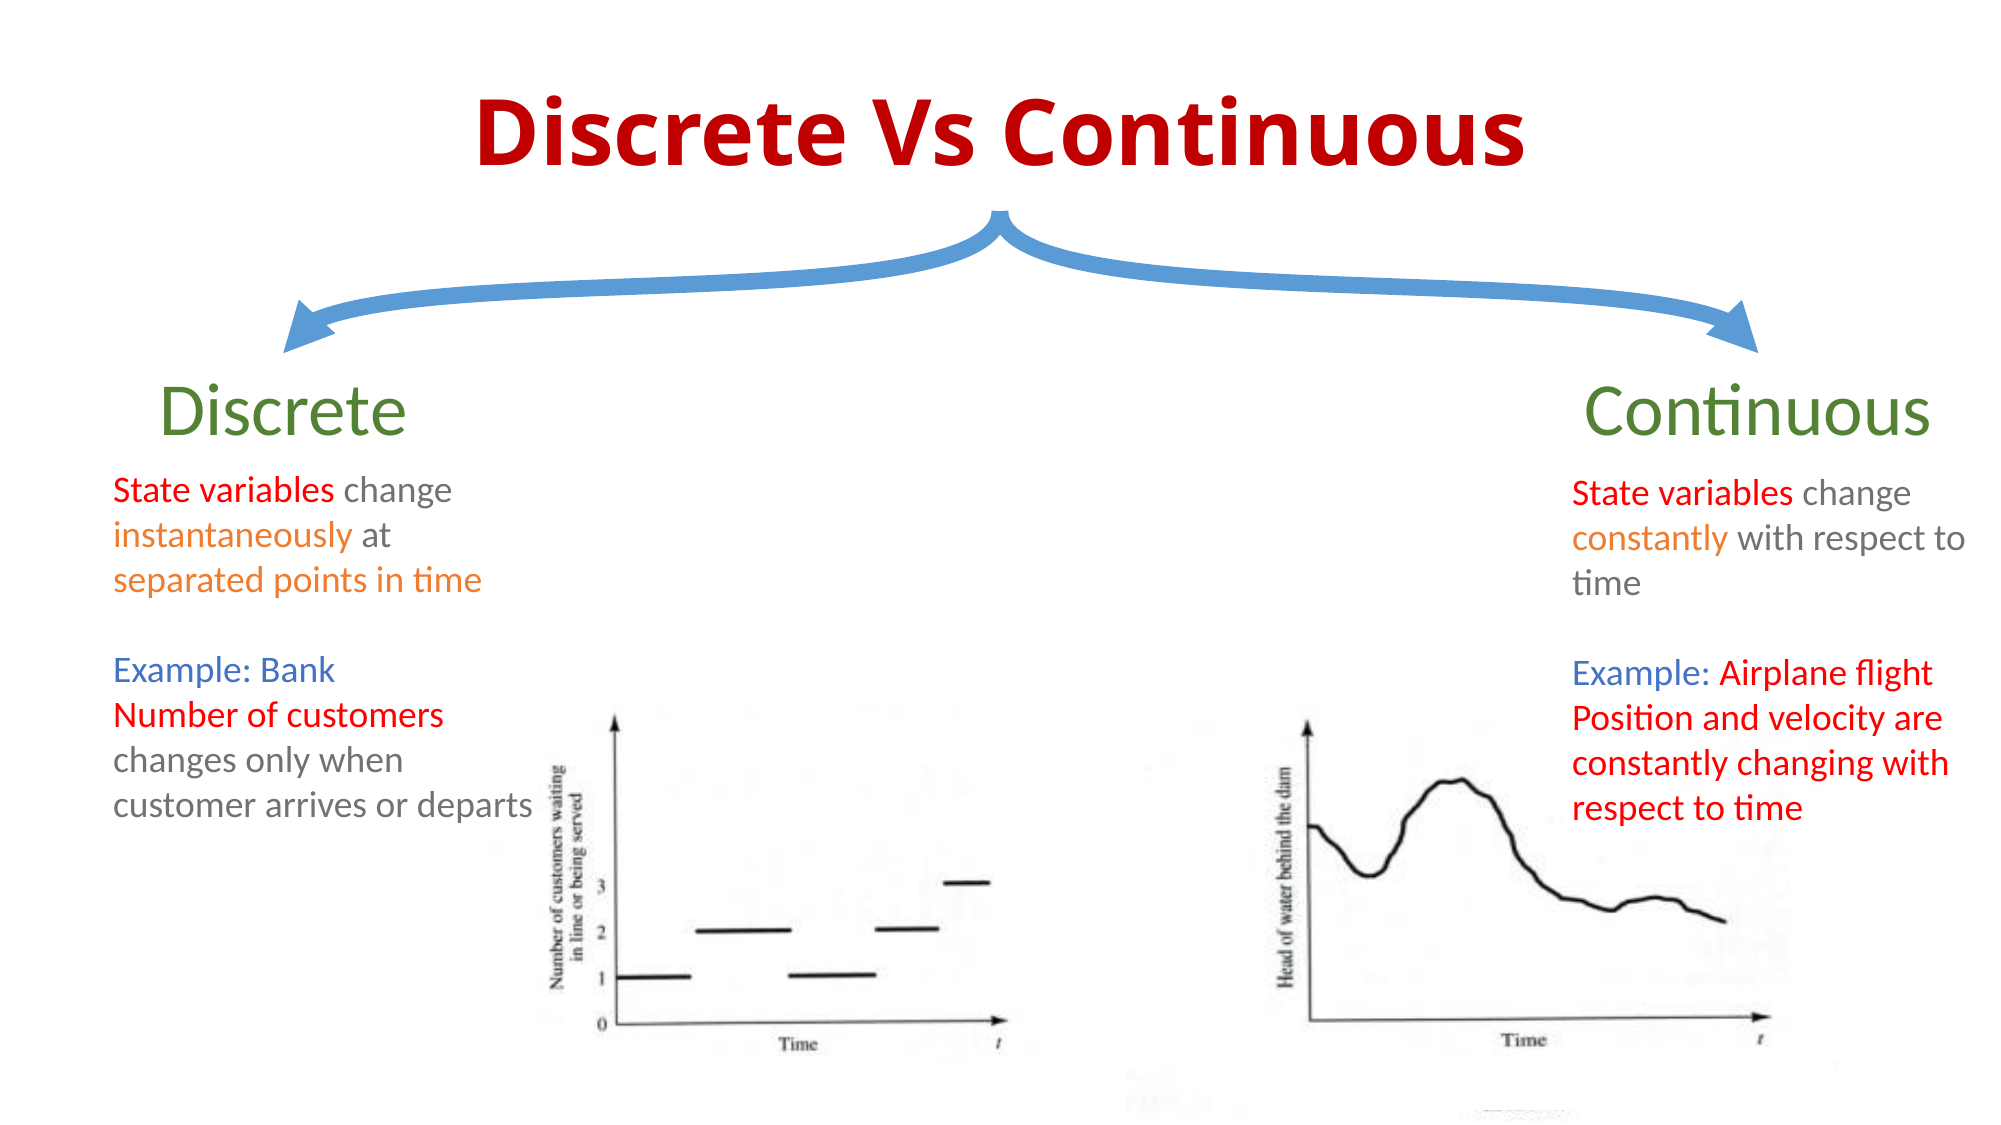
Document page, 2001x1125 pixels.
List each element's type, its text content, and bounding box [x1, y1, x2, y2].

title Discrete Vs Continuous [1451, 59, 1863, 212]
text_box Continuous [1567, 353, 1950, 458]
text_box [1308, 0, 1451, 662]
title Discrete Vs Continuous [137, 59, 570, 212]
title Discrete Vs Continuous [713, 59, 1308, 212]
picture [461, 705, 1058, 1116]
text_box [570, 0, 713, 641]
text_box State variables change instantaneously at separated points in time Example: Bank Number of customers changes only when customer arrives or departs [98, 458, 563, 833]
text_box State variables change constantly with respect to time Example: Airplane flight Position and velocity are constantly changing with respect to time [1557, 460, 1986, 836]
text_box Discrete [137, 353, 429, 458]
picture [1125, 705, 1838, 1125]
